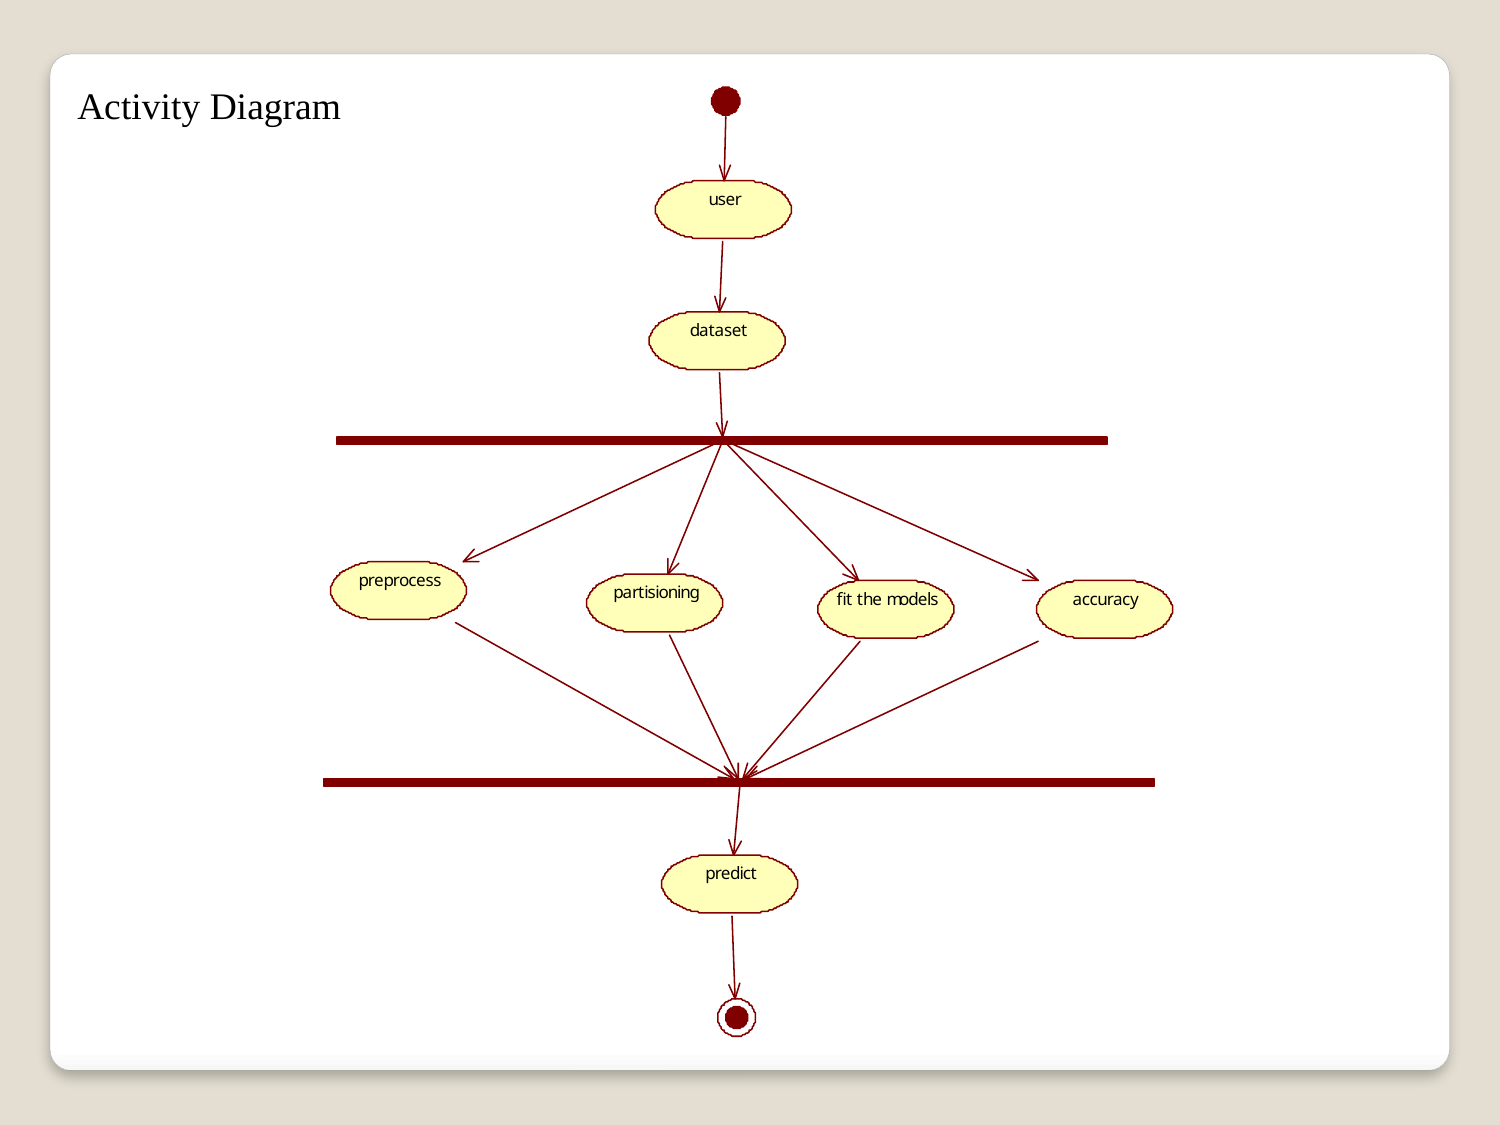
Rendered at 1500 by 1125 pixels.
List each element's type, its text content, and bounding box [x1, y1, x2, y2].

text_box Activity Diagram [62, 74, 285, 180]
picture [292, 55, 1208, 1070]
